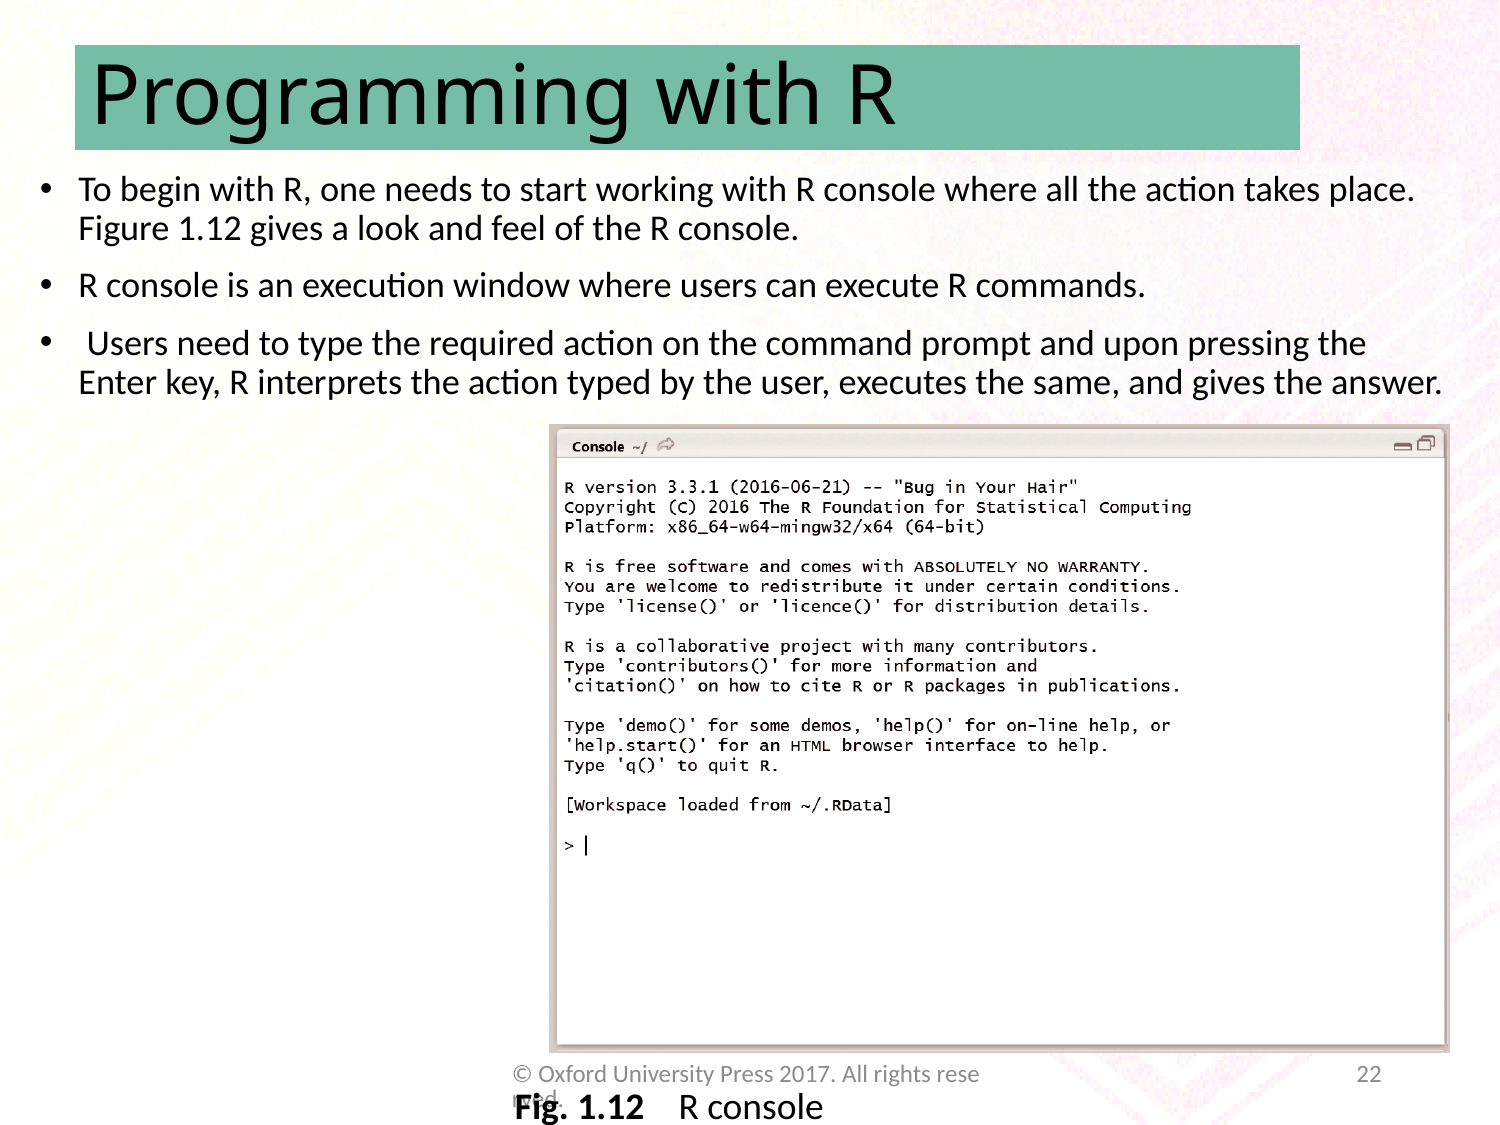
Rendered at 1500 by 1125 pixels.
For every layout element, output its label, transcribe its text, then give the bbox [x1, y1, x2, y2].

text_box Fig. 1.12 R console [499, 1103, 963, 1125]
title Programming with R [75, 45, 1300, 150]
list To begin with R, one needs to start working with R console where all the action takes place. Figure 1.12 gives a look and feel of the R console. R console is an execution window where users can execute R commands. Users need to type the required action on the command prompt and upon pressing the Enter key, R interprets the action typed by the user, executes the same, and gives the answer. [24, 162, 1463, 413]
footer © Oxford University Press 2017. All rights reserved. [496, 1042, 1004, 1103]
picture [549, 424, 1450, 1053]
slide_number 22 [1059, 1053, 1397, 1103]
